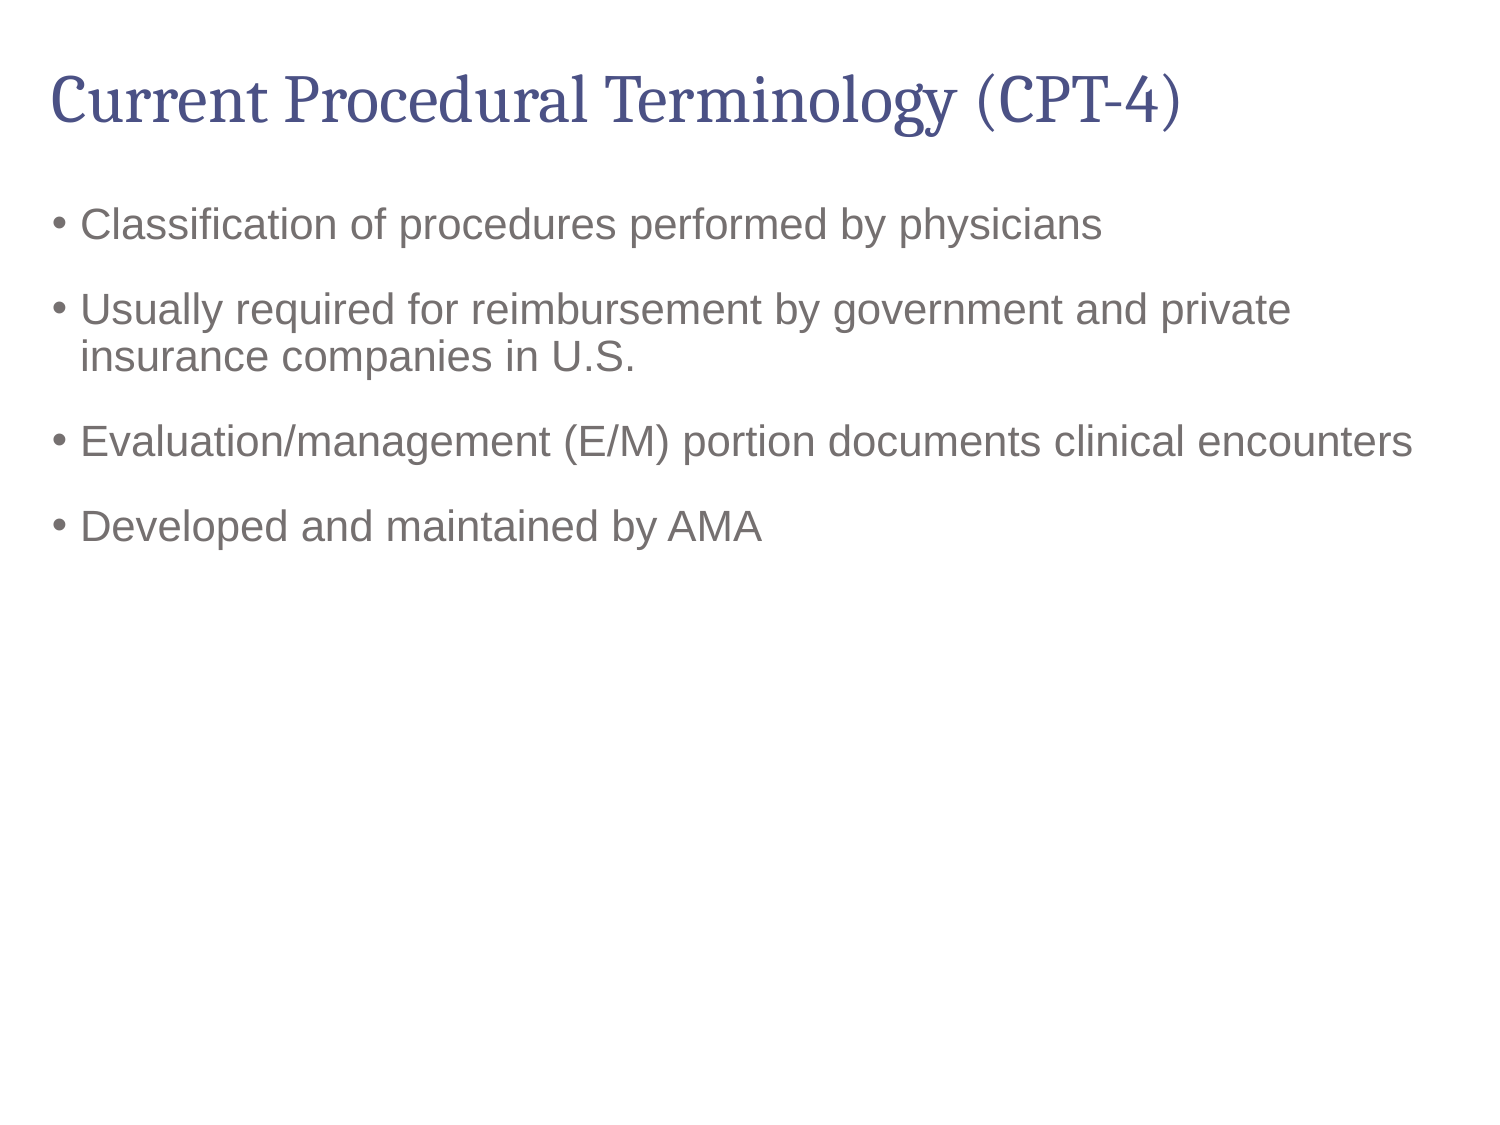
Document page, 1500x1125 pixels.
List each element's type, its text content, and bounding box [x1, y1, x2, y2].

list Classification of procedures performed by physicians Usually required for reimbursement by government and private insurance companies in U.S. Evaluation/management (E/M) portion documents clinical encounters Developed and maintained by AMA [36, 194, 1464, 1057]
title Current Procedural Terminology (CPT-4) [36, 25, 1464, 175]
